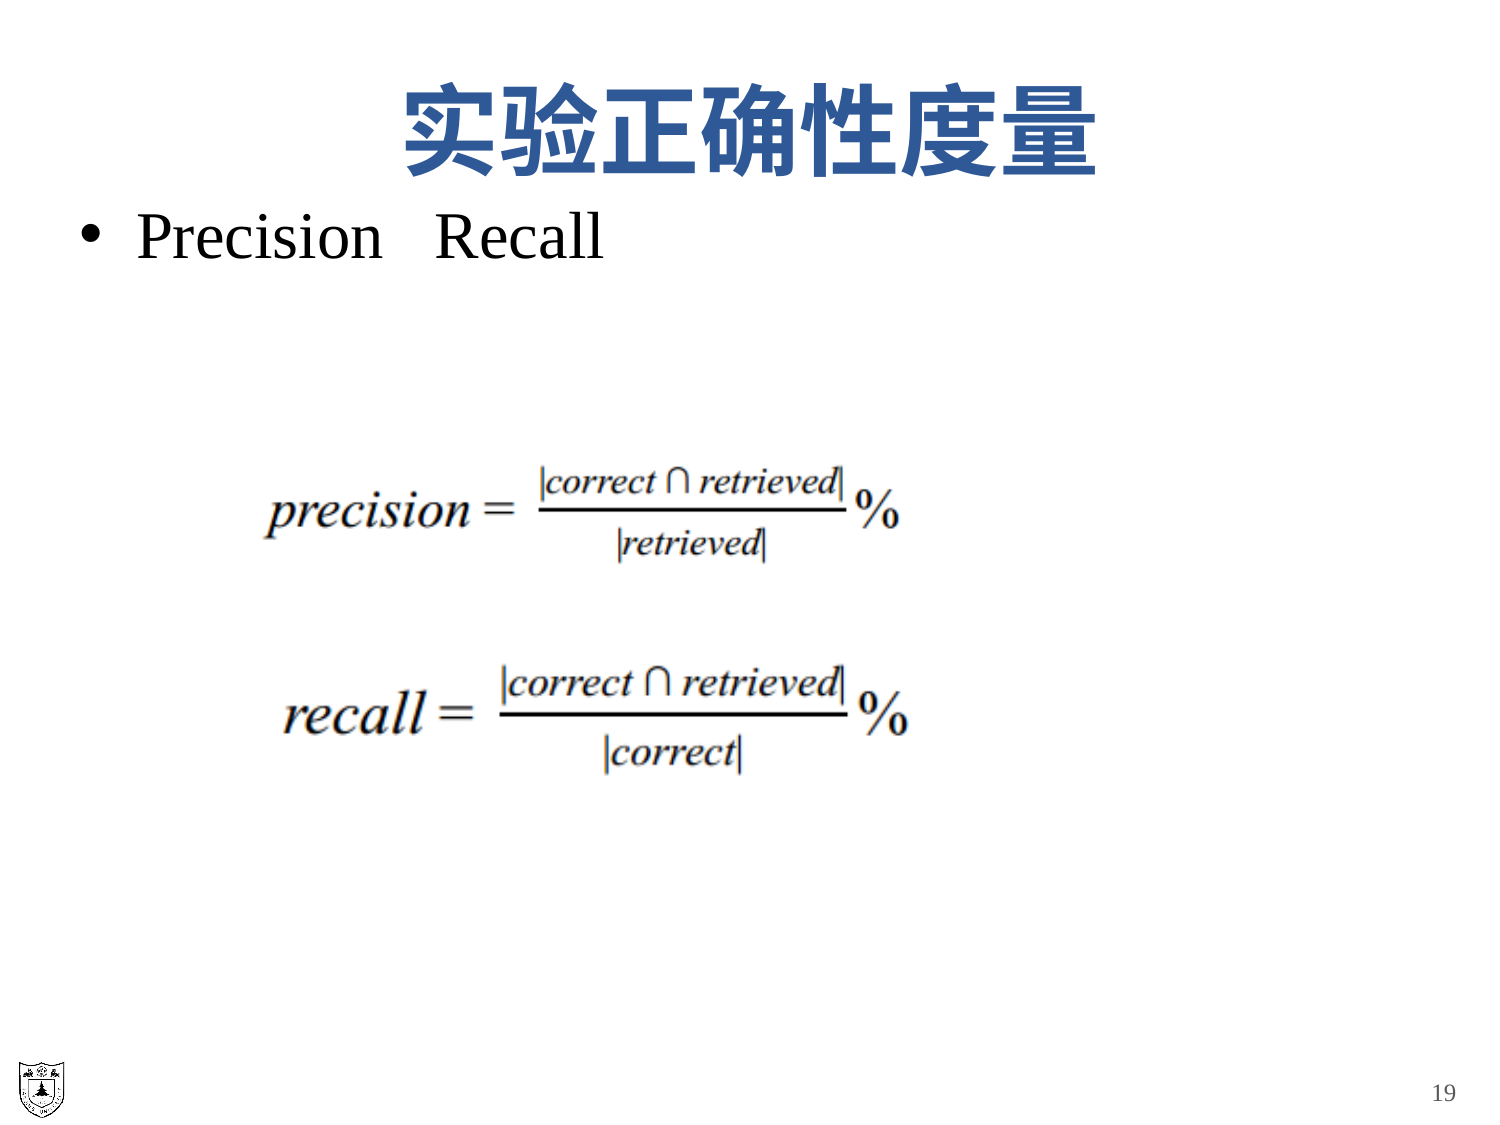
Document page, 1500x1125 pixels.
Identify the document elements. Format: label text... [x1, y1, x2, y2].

picture [237, 432, 932, 581]
picture [17, 1061, 65, 1118]
text_box Precision Recall [64, 184, 1415, 272]
picture [235, 633, 932, 799]
slide_number 19 [1426, 1061, 1495, 1121]
title 实验正确性度量 [75, 45, 1425, 197]
